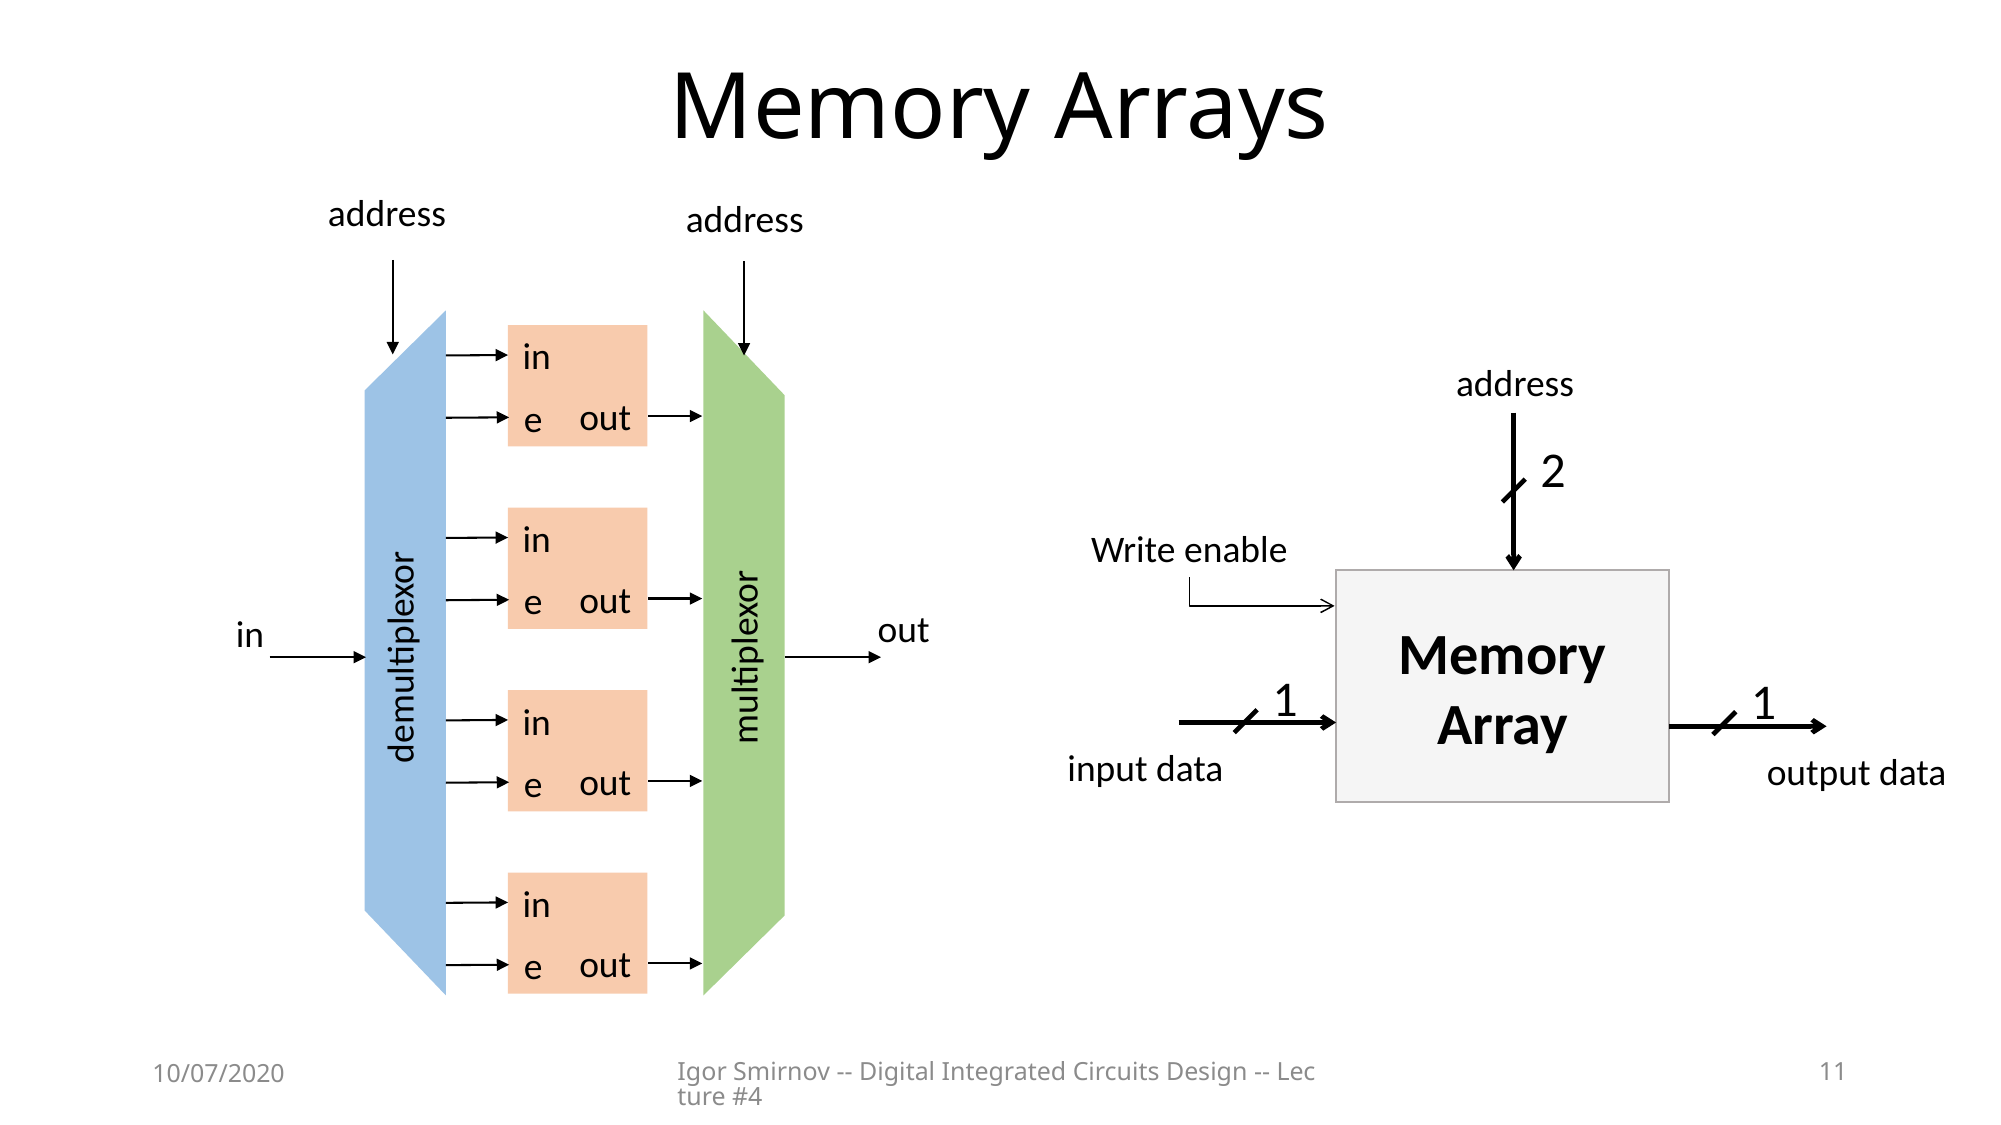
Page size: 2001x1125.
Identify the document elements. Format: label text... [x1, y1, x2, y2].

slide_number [137, 1042, 588, 1103]
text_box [446, 690, 703, 813]
text_box multiplexor [712, 555, 773, 759]
text_box address [313, 181, 462, 242]
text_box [446, 507, 703, 631]
title Memory Arrays [137, 0, 1863, 218]
slide_number 11 [1412, 1042, 1863, 1103]
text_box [446, 325, 703, 449]
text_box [446, 872, 703, 996]
text_box out [862, 597, 945, 657]
text_box demultiplexor [368, 536, 429, 779]
text_box in [220, 602, 279, 663]
text_box [702, 309, 786, 998]
text_box address [670, 187, 819, 247]
footer Igor Smirnov -- Digital Integrated Circuits Design -- Lecture #4 [662, 1042, 1338, 1103]
text_box [363, 307, 448, 997]
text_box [1049, 352, 1967, 803]
